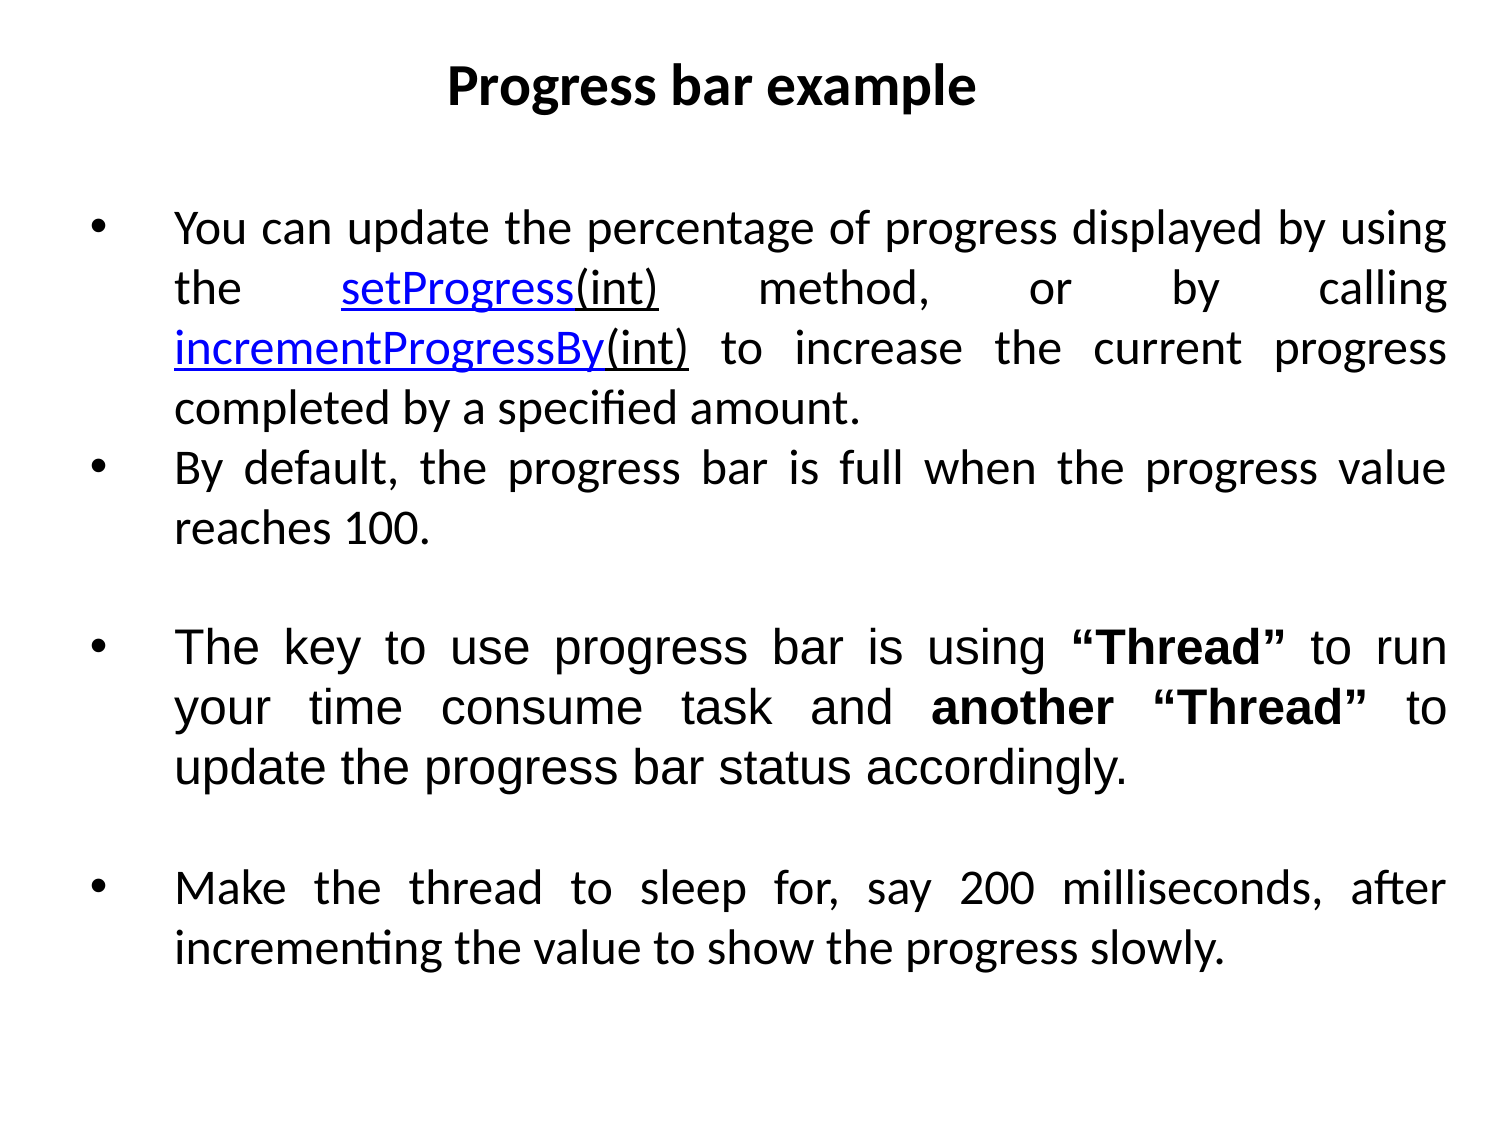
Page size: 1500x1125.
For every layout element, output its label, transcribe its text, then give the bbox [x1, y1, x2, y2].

title Progress bar example [75, 37, 1350, 125]
text_box You can update the percentage of progress displayed by using the setProgress(int) method, or by calling incrementProgressBy(int) to increase the current progress completed by a specified amount. By default, the progress bar is full when the progress value reaches 100. The key to use progress bar is using “Thread” to run your time consume task and another “Thread” to update the progress bar status accordingly. Make the thread to sleep for, say 200 milliseconds, after incrementing the value to show the progress slowly. [75, 187, 1463, 1043]
